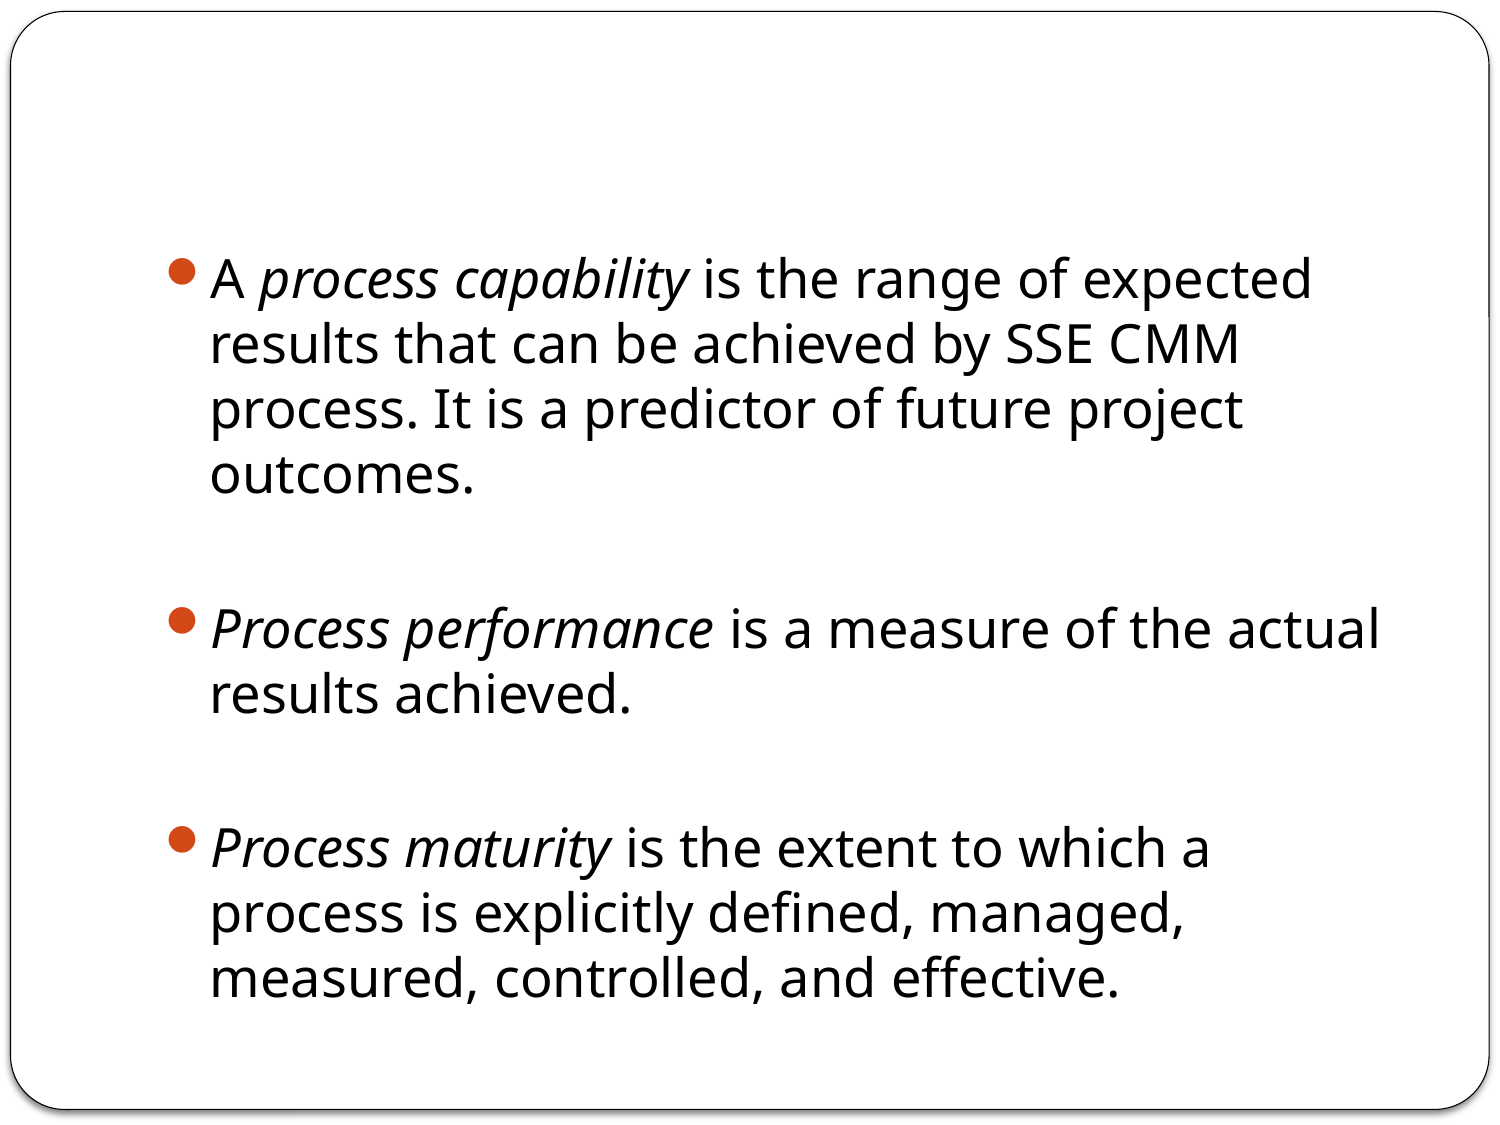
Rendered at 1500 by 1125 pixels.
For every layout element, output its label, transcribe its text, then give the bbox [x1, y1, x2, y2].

list A process capability is the range of expected results that can be achieved by SSE CMM process. It is a predictor of future project outcomes. Process performance is a measure of the actual results achieved. Process maturity is the extent to which a process is explicitly defined, managed, measured, controlled, and effective. [150, 237, 1425, 988]
